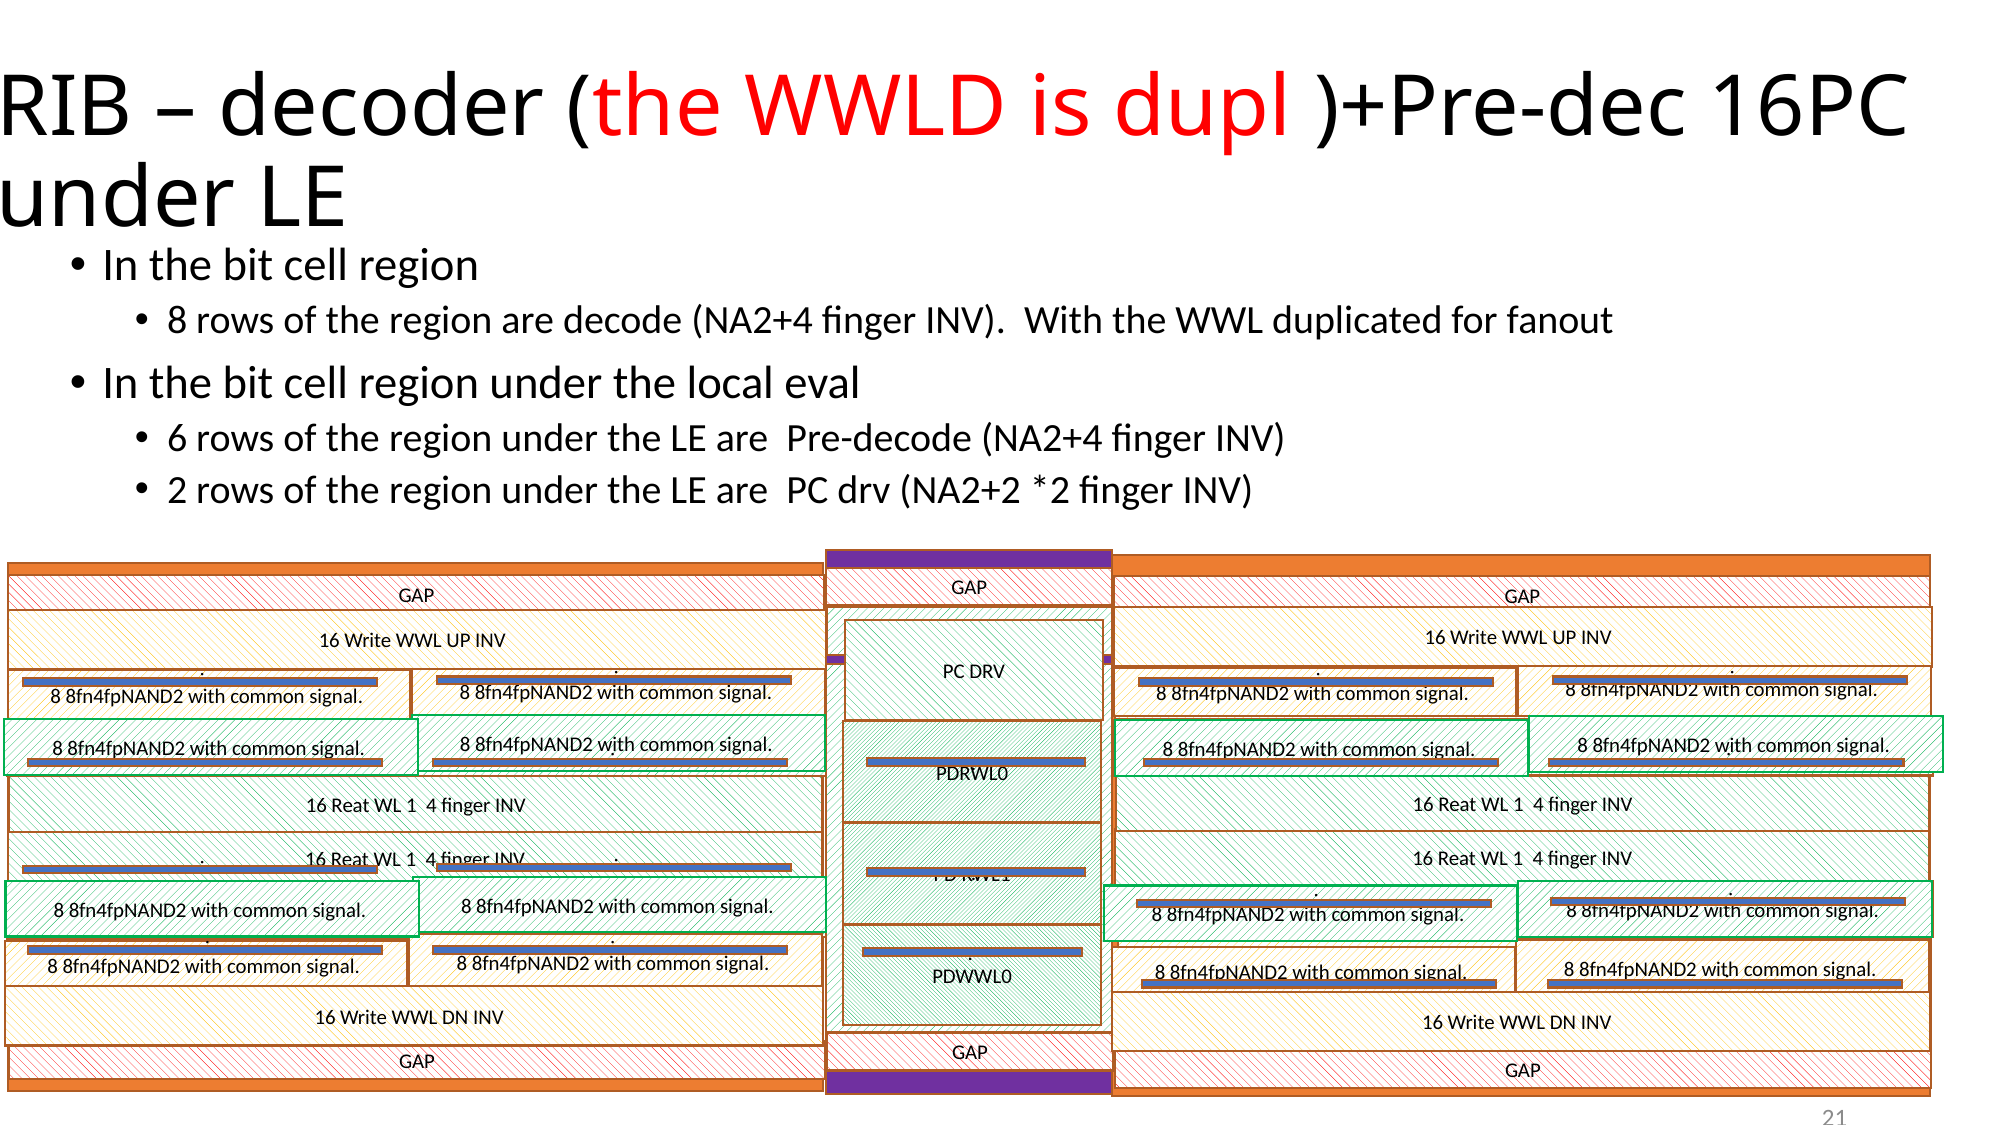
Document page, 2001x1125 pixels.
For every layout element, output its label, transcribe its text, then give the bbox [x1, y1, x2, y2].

text_box 8 8fn4fpNAND2 with common signal. [1515, 939, 1930, 991]
text_box 8 8fn4fpNAND2 with common signal. [408, 933, 823, 985]
text_box 8 8fn4fpNAND2 with common signal. [4, 880, 420, 938]
text_box . [1550, 897, 1906, 906]
text_box [825, 549, 1113, 567]
text_box . [432, 758, 788, 767]
text_box 8 8fn4fpNAND2 with common signal. [3, 718, 419, 776]
text_box . [436, 863, 792, 872]
text_box Write WWL UP NAND. [1117, 942, 1515, 946]
text_box . [1141, 979, 1497, 989]
text_box 8 8fn4fpNAND2 with common signal. [1516, 667, 1932, 717]
text_box . [1138, 677, 1494, 687]
text_box 8 8fn4fpNAND2 with common signal. [1113, 667, 1516, 717]
text_box Reat WWL 0 NAND [1529, 773, 1934, 777]
text_box 8 8fn4fpNAND2 with common signal. [1528, 715, 1944, 773]
text_box . [1548, 758, 1905, 767]
text_box GAP [1113, 575, 1931, 606]
text_box 16 Write WWL DN INV [4, 985, 824, 1046]
text_box 8 8fn4fpNAND2 with common signal. [1114, 719, 1529, 777]
title RIB – decoder (the WWLD is dupl )+Pre-dec 16PC under LE [0, 53, 1997, 253]
text_box 16 Write WWL UP INV [1113, 606, 1933, 667]
text_box PDRWL0 [842, 720, 1102, 822]
text_box 8 8fn4fpNAND2 with common signal. [1103, 884, 1518, 942]
text_box 8 8fn4fpNAND2 with common signal. [4, 940, 408, 985]
text_box [827, 656, 844, 663]
text_box [7, 562, 824, 574]
text_box 8 8fn4fpNAND2 with common signal. [411, 714, 826, 772]
text_box 16 Reat WL 1 4 finger INV [8, 775, 823, 833]
text_box PD RWL1 [842, 822, 1102, 924]
text_box . [27, 945, 383, 955]
text_box [825, 1033, 1113, 1095]
text_box GAP [1114, 1052, 1932, 1089]
text_box GAP [825, 567, 1113, 606]
text_box . [27, 758, 383, 767]
text_box [1104, 656, 1112, 663]
text_box [1111, 1072, 1931, 1097]
text_box . [1143, 758, 1499, 767]
text_box 16 Reat WL 1 4 finger INV [1114, 828, 1930, 884]
text_box 8 8fn4fpNAND2 with common signal. [412, 876, 827, 933]
text_box 8 8fn4fpNAND2 with common signal. [1111, 946, 1515, 991]
text_box . [1552, 675, 1908, 685]
text_box [7, 1047, 824, 1092]
text_box 8 8fn4fpNAND2 with common signal. [1517, 880, 1933, 938]
text_box . [1547, 979, 1903, 989]
text_box GAP [8, 1040, 825, 1080]
text_box PDWWL0 [842, 924, 1102, 1026]
slide_number 21 [1412, 1097, 1863, 1125]
text_box [1113, 554, 1931, 575]
text_box GAP [7, 574, 825, 609]
text_box Reat WWL 0 NAND [419, 719, 827, 777]
text_box . [22, 865, 378, 874]
text_box PC DRV [844, 619, 1104, 721]
text_box 16 Write WWL DN INV [1111, 991, 1932, 1052]
text_box 8 8fn4fpNAND2 with common signal. [411, 670, 826, 714]
text_box 16 Reat WL 1 4 finger INV [7, 829, 823, 880]
text_box . [866, 867, 1086, 877]
list In the bit cell region 8 rows of the region are decode (NA2+4 finger INV). With the WWL duplicated for fanout In the bit cell region under the local eval 6 rows of the region under the LE are Pre-decode (NA2+4 finger INV) 2 rows of the region under the LE are PC drv (NA2+2 *2 finger INV) [54, 233, 1932, 523]
text_box . [432, 945, 788, 955]
text_box . [866, 757, 1086, 767]
text_box GAP [826, 1032, 1114, 1072]
text_box 8 8fn4fpNAND2 with common signal. [7, 670, 411, 718]
text_box . [22, 677, 378, 687]
text_box . [862, 947, 1083, 957]
text_box 16 Write WWL UP INV [7, 609, 827, 670]
text_box . [436, 675, 792, 685]
text_box Pre-decodr+ inpu inv [825, 663, 1113, 1033]
text_box 16 Reat WL 1 4 finger INV [1115, 775, 1930, 832]
text_box . [1136, 899, 1492, 908]
text_box 4 PC drivers. [826, 606, 1113, 656]
